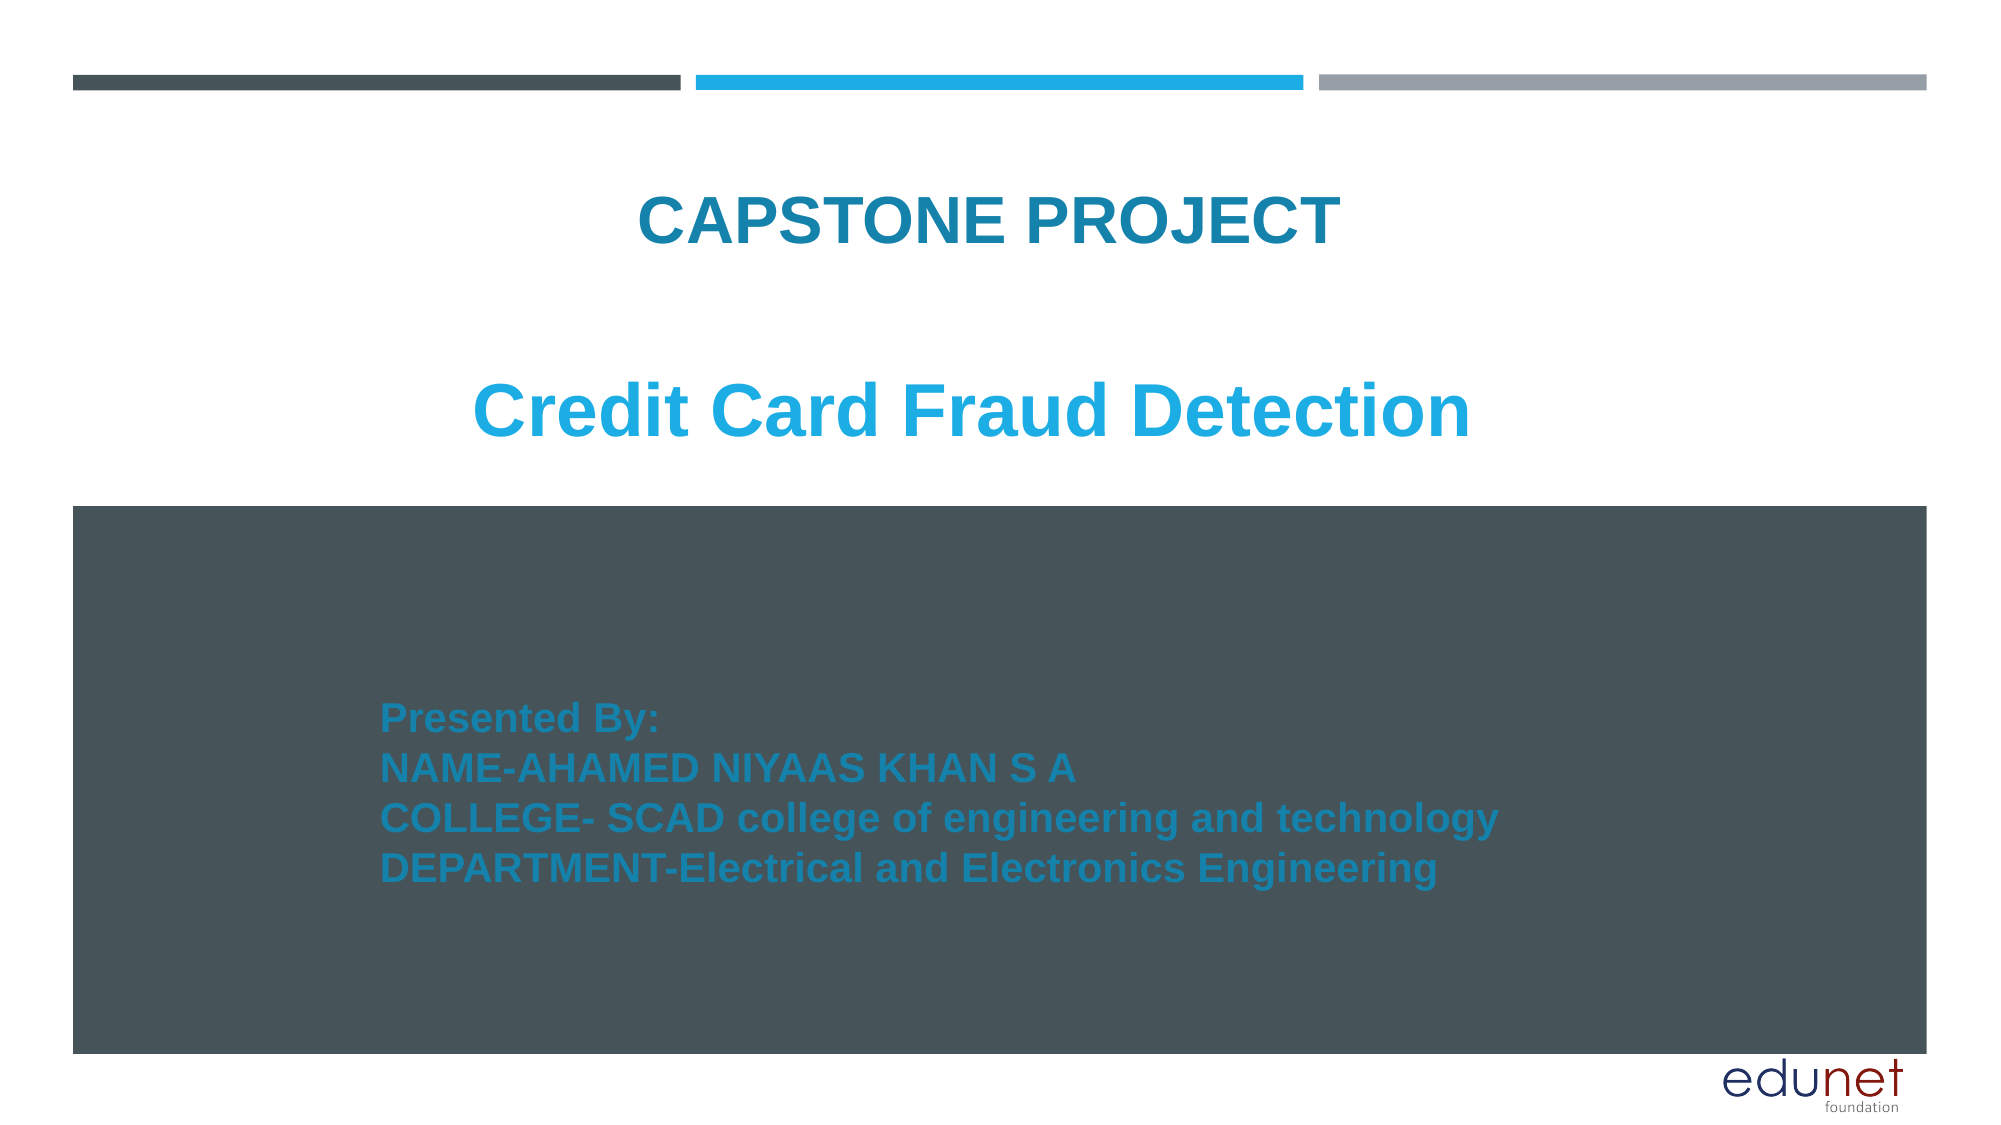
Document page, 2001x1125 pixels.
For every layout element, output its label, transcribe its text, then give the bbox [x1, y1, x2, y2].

text_box Presented By: NAME-AHAMED NIYAAS KHAN S A COLLEGE- SCAD college of engineering and technology DEPARTMENT-Electrical and Electronics Engineering [364, 683, 1674, 899]
text_box CAPSTONE PROJECT [0, 169, 2000, 265]
picture [1719, 1056, 1905, 1116]
title Credit Card Fraud Detection [222, 298, 1723, 460]
